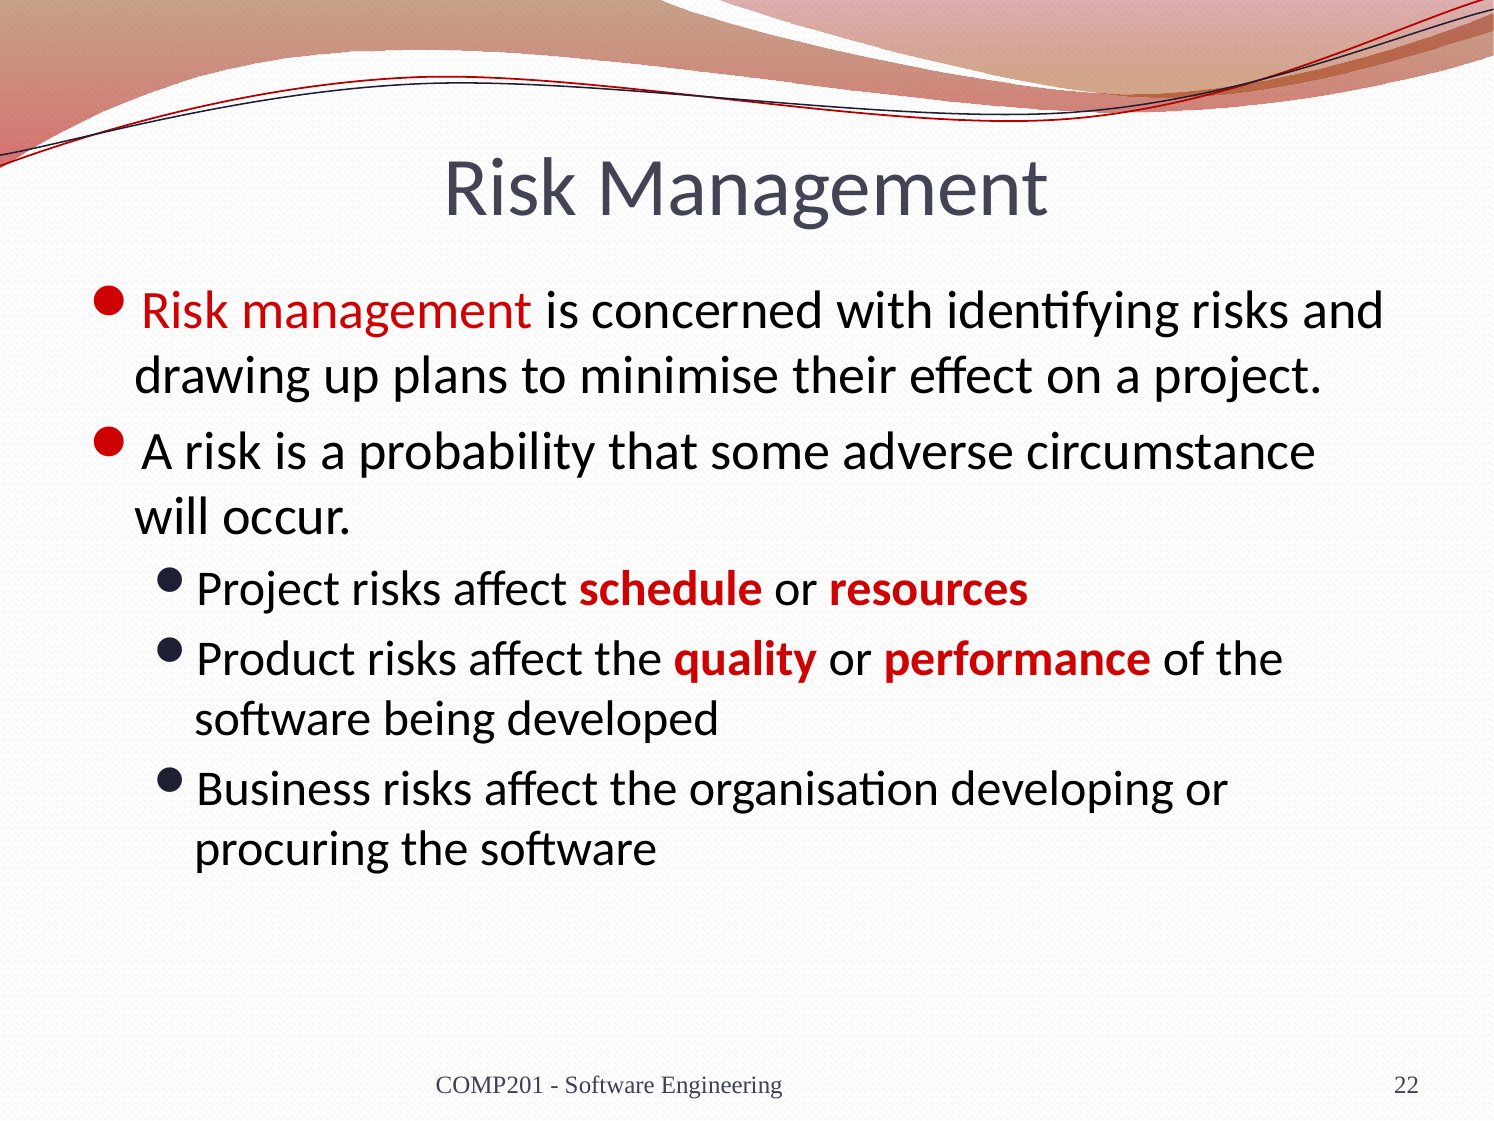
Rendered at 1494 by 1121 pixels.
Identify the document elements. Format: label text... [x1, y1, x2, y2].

slide_number 22 [1294, 1038, 1420, 1099]
title Risk Management [74, 115, 1420, 233]
footer COMP201 - Software Engineering [435, 1038, 984, 1099]
list Risk management is concerned with identifying risks and drawing up plans to minimise their effect on a project. A risk is a probability that some adverse circumstance will occur. Project risks affect schedule or resources Product risks affect the quality or performance of the software being developed Business risks affect the organisation developing or procuring the software [74, 267, 1420, 1034]
